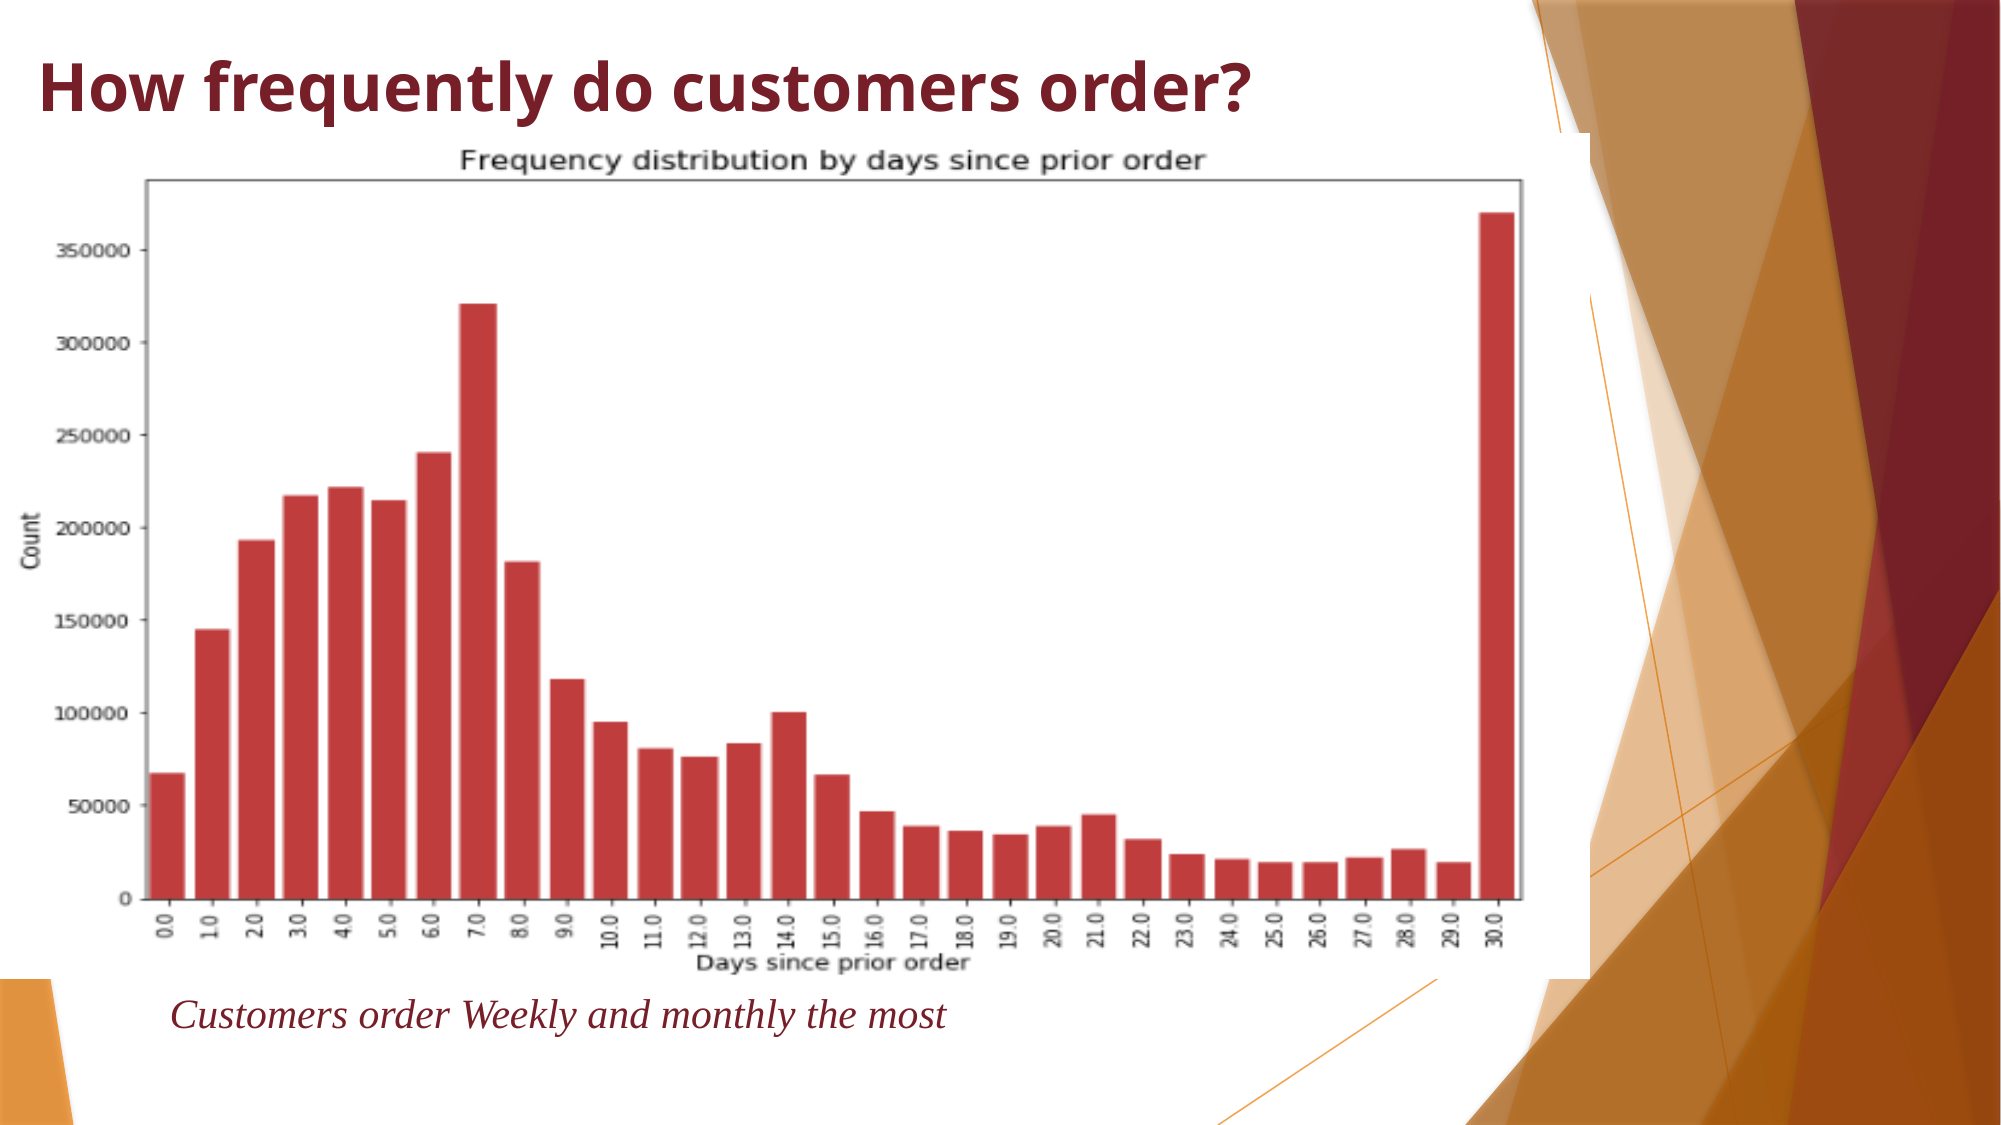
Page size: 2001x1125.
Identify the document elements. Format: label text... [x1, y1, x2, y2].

text_box How frequently do customers order? [23, 37, 1269, 132]
picture [0, 132, 1590, 980]
list Customers order Weekly and monthly the most [154, 987, 1129, 1123]
